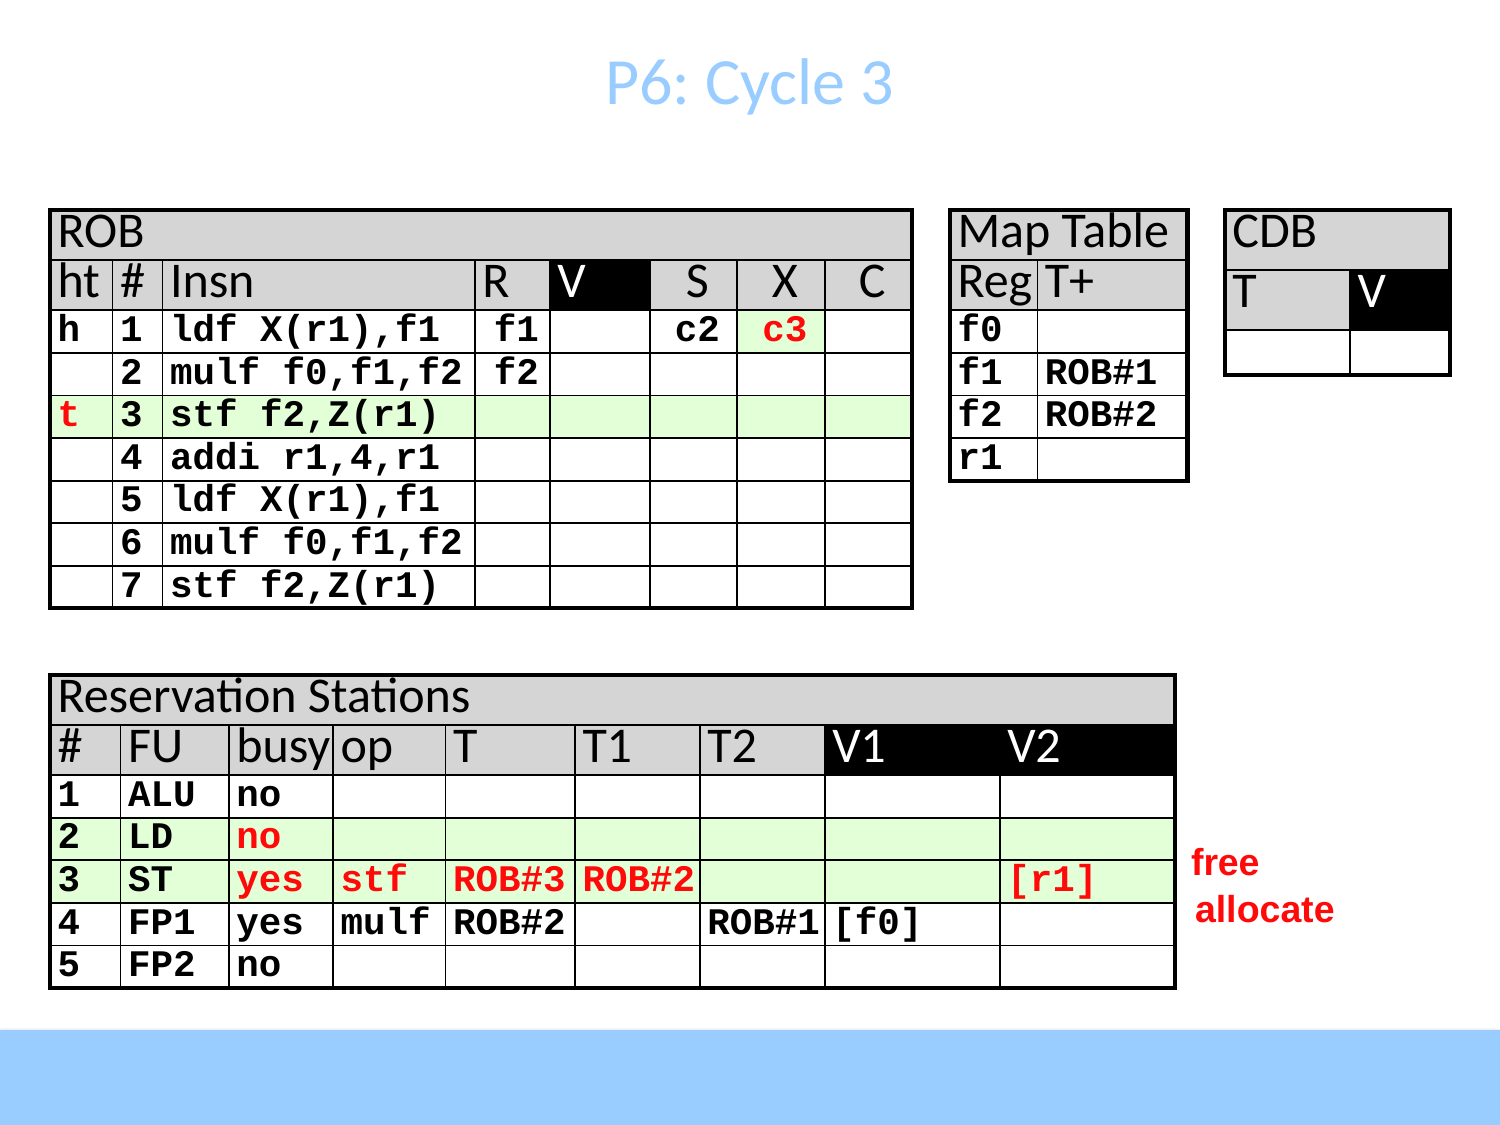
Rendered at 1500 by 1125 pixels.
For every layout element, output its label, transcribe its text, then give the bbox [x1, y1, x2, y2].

table_cell [r1] [1001, 861, 1173, 902]
table_cell stf f2,Z(r1) [163, 396, 474, 437]
table_cell [551, 482, 649, 522]
table_cell T2 [701, 726, 824, 774]
table_cell [551, 311, 649, 352]
table_cell 3 [52, 861, 120, 902]
table_cell [334, 946, 445, 986]
table_cell [738, 354, 824, 395]
table_cell f2 [476, 354, 549, 395]
table_cell [1001, 904, 1173, 945]
table_cell 5 [113, 482, 162, 522]
table_cell [1001, 776, 1173, 817]
table_cell yes [230, 861, 332, 902]
table_cell mulf f0,f1,f2 [163, 524, 474, 565]
table_cell c3 [738, 311, 824, 352]
table_cell ROB#1 [701, 904, 824, 945]
table_cell f1 [952, 354, 1037, 395]
table_cell [826, 439, 910, 480]
table_cell [334, 776, 445, 817]
table_cell FU [121, 726, 228, 774]
table_cell [738, 396, 824, 437]
table_cell C [826, 261, 910, 309]
table_cell [826, 482, 910, 522]
table_cell [826, 311, 910, 352]
table_cell f2 [952, 396, 1037, 437]
table_header Reservation Stations [52, 677, 1173, 724]
table_cell [826, 861, 999, 902]
table_cell V1 [826, 726, 999, 774]
text_box [507, 610, 988, 696]
table_cell [826, 776, 999, 817]
table_cell FP1 [121, 904, 228, 945]
table_cell S [651, 261, 736, 309]
table_cell ALU [121, 776, 228, 817]
table_cell V2 [1001, 726, 1173, 774]
table_cell mulf [334, 904, 445, 945]
table_cell [476, 482, 549, 522]
table_cell [476, 524, 549, 565]
table_cell 4 [52, 904, 120, 945]
table_cell [651, 567, 736, 606]
table_cell [52, 439, 112, 480]
table_cell 3 [113, 396, 162, 437]
table_cell f0 [952, 311, 1037, 352]
table_cell [446, 776, 574, 817]
table_cell 1 [52, 776, 120, 817]
table_cell 7 [113, 567, 162, 606]
table_cell [551, 439, 649, 480]
table_cell [738, 439, 824, 480]
table_cell [701, 776, 824, 817]
table_cell 1 [113, 311, 162, 352]
table_cell [651, 396, 736, 437]
table_cell [551, 396, 649, 437]
table_cell 2 [113, 354, 162, 395]
table_cell [826, 524, 910, 565]
table_cell T [446, 726, 574, 774]
table_cell LD [121, 819, 228, 859]
title P6: Cycle 3 [0, 30, 1500, 126]
table_cell ROB#1 [1038, 354, 1185, 395]
table_cell [1038, 439, 1185, 479]
table_cell # [113, 261, 162, 309]
table_cell [651, 482, 736, 522]
table_cell mulf f0,f1,f2 [163, 354, 474, 395]
table_cell c2 [651, 311, 736, 352]
table_cell [476, 567, 549, 606]
table_cell [1038, 311, 1185, 352]
table_cell T [1227, 271, 1349, 329]
table_cell R [476, 261, 549, 309]
table_cell [576, 946, 699, 986]
table_cell stf f2,Z(r1) [163, 567, 474, 606]
table_cell ST [121, 861, 228, 902]
table_cell h [52, 311, 112, 352]
table_header Map Table [952, 212, 1185, 259]
table_cell ldf X(r1),f1 [163, 482, 474, 522]
table_cell no [230, 946, 332, 986]
table_cell stf [334, 861, 445, 902]
table_cell [738, 567, 824, 606]
table_cell Reg [952, 261, 1037, 309]
table_cell [576, 904, 699, 945]
table_cell [576, 819, 699, 859]
table_cell [738, 524, 824, 565]
table_cell [551, 354, 649, 395]
table_cell [476, 439, 549, 480]
table_cell [576, 776, 699, 817]
table_cell [826, 946, 999, 986]
table_cell op [334, 726, 445, 774]
table_cell [651, 439, 736, 480]
table_cell no [230, 819, 332, 859]
table_cell [446, 819, 574, 859]
table_cell [826, 819, 999, 859]
table_cell [551, 567, 649, 606]
table_cell [334, 819, 445, 859]
table_cell [551, 524, 649, 565]
table_cell [1001, 946, 1173, 986]
table_cell [701, 819, 824, 859]
table_cell [52, 524, 112, 565]
table_cell 2 [52, 819, 120, 859]
table_cell ROB#3 [446, 861, 574, 902]
table_cell [446, 946, 574, 986]
table_cell ROB#2 [576, 861, 699, 902]
table_cell 6 [113, 524, 162, 565]
table_cell T1 [576, 726, 699, 774]
table_cell no [230, 776, 332, 817]
table_cell [651, 524, 736, 565]
table_cell FP2 [121, 946, 228, 986]
table_cell ROB#2 [1038, 396, 1185, 437]
table_cell [f0] [826, 904, 999, 945]
table_cell t [52, 396, 112, 437]
table_cell [52, 354, 112, 395]
table_cell [1227, 331, 1349, 373]
table_cell [738, 482, 824, 522]
text_box free [1176, 830, 1275, 891]
table_cell V [551, 261, 649, 309]
table_cell ldf X(r1),f1 [163, 311, 474, 352]
table_cell busy [230, 726, 332, 774]
table_cell [701, 861, 824, 902]
table_cell [826, 567, 910, 606]
table_cell f1 [476, 311, 549, 352]
table_header CDB [1227, 212, 1448, 269]
table_cell # [52, 726, 120, 774]
table_header ROB [52, 212, 910, 259]
table_cell [651, 354, 736, 395]
table_cell addi r1,4,r1 [163, 439, 474, 480]
table_cell yes [230, 904, 332, 945]
text_box allocate [1180, 877, 1350, 937]
table_cell [476, 396, 549, 437]
table_cell [52, 567, 112, 606]
table_cell 4 [113, 439, 162, 480]
table_cell [826, 354, 910, 395]
table_cell ht [52, 261, 112, 309]
table_cell T+ [1038, 261, 1185, 309]
table_cell [1001, 819, 1173, 859]
table_cell [52, 482, 112, 522]
table_cell [826, 396, 910, 437]
table_cell [701, 946, 824, 986]
table_cell Insn [163, 261, 474, 309]
table_cell V [1351, 271, 1448, 329]
table_cell r1 [952, 439, 1037, 479]
table_cell 5 [52, 946, 120, 986]
table_cell [1351, 331, 1448, 373]
table_cell ROB#2 [446, 904, 574, 945]
table_cell X [738, 261, 824, 309]
